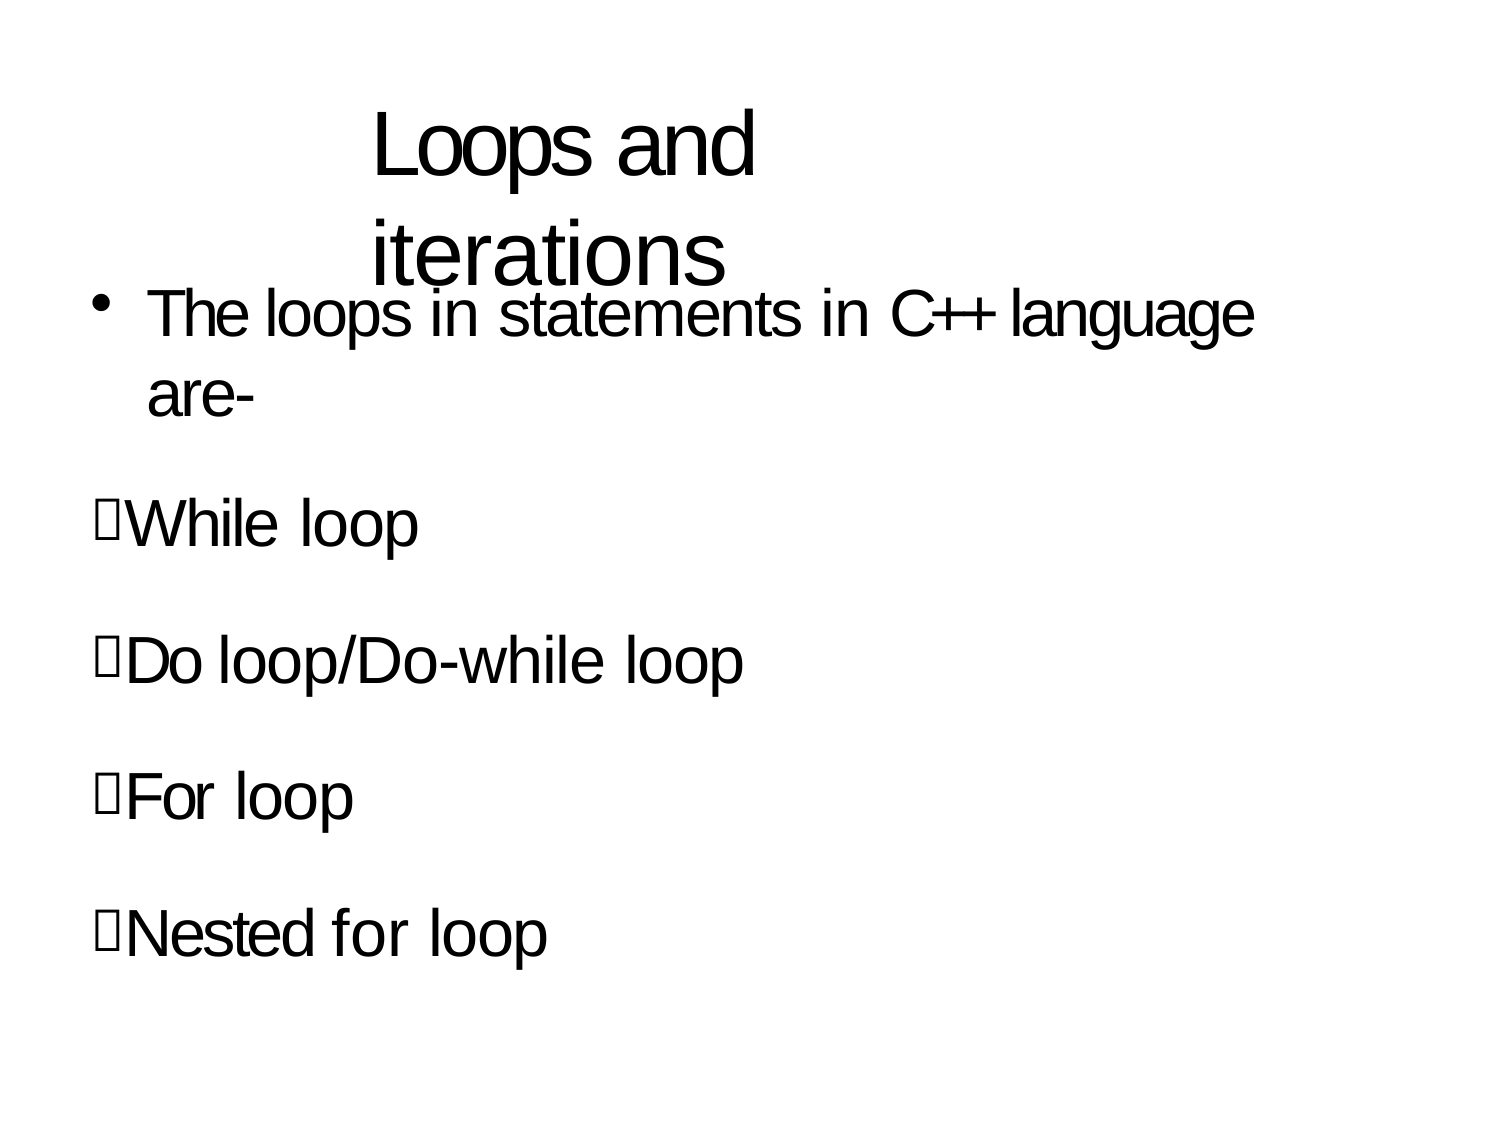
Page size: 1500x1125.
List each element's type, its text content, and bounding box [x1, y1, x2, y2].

text_box The loops in statements in C++ language are- While loop Do loop/Do-while loop For loop Nested for loop [85, 251, 1364, 977]
title Loops and iterations [368, 81, 1131, 251]
